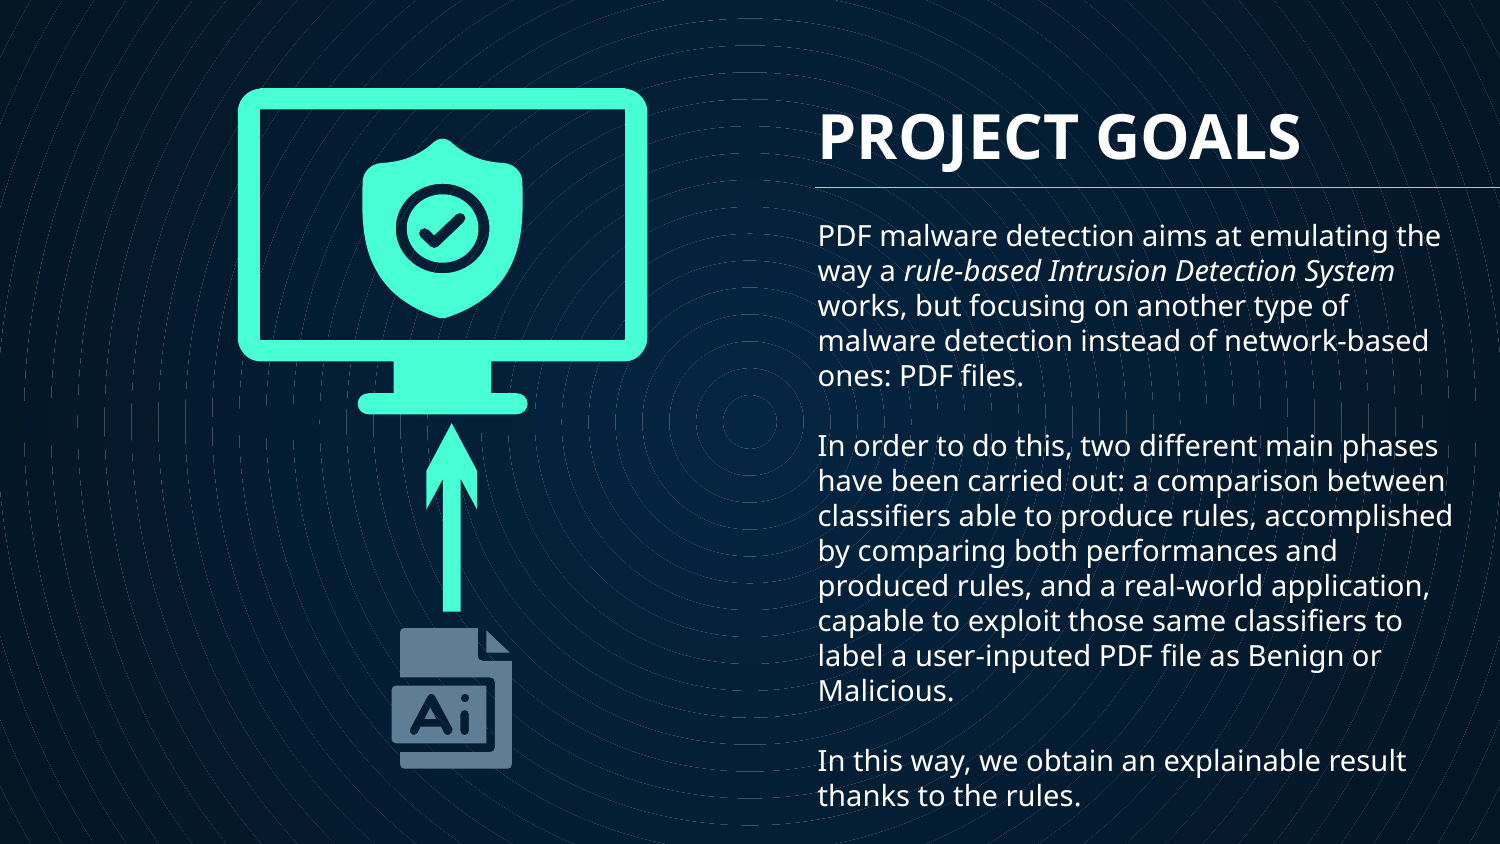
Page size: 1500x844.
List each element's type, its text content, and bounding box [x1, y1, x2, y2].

subtitle PDF malware detection aims at emulating the way a rule-based Intrusion Detection System works, but focusing on another type of malware detection instead of network-based ones: PDF files. In order to do this, two different main phases have been carried out: a comparison between classifiers able to produce rules, accomplished by comparing both performances and produced rules, and a real-world application, capable to exploit those same classifiers to label a user-inputed PDF file as Benign or Malicious. In this way, we obtain an explainable result thanks to the rules. [802, 202, 1488, 699]
title PROJECT GOALS [802, 88, 1382, 188]
text_box [426, 423, 478, 612]
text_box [391, 627, 513, 769]
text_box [237, 87, 648, 415]
